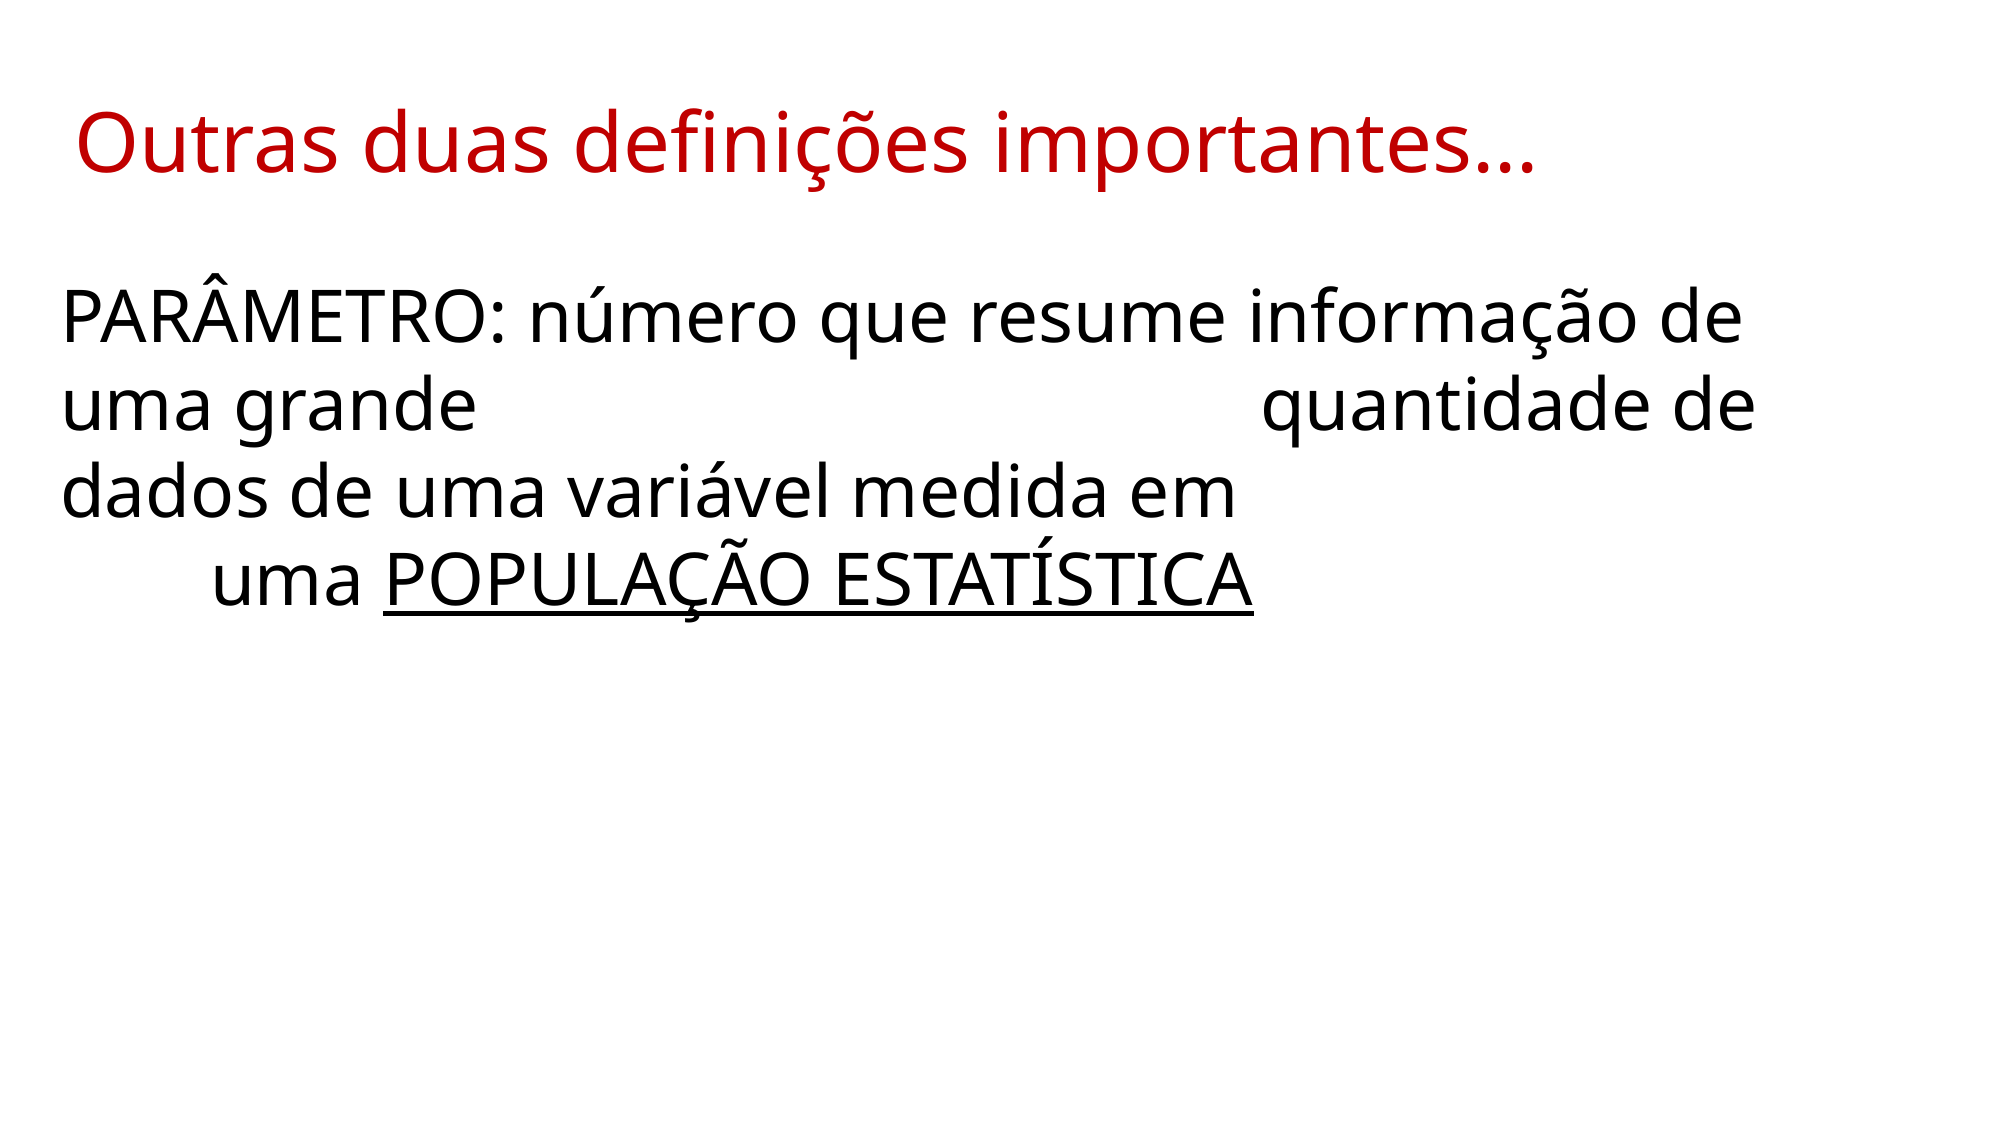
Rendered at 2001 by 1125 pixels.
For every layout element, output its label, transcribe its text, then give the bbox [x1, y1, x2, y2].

text_box Outras duas definições importantes... [59, 81, 1602, 197]
text_box PARÂMETRO: número que resume informação de uma grande quantidade de dados de uma variável medida em uma POPULAÇÃO ESTATÍSTICA [45, 262, 1892, 628]
